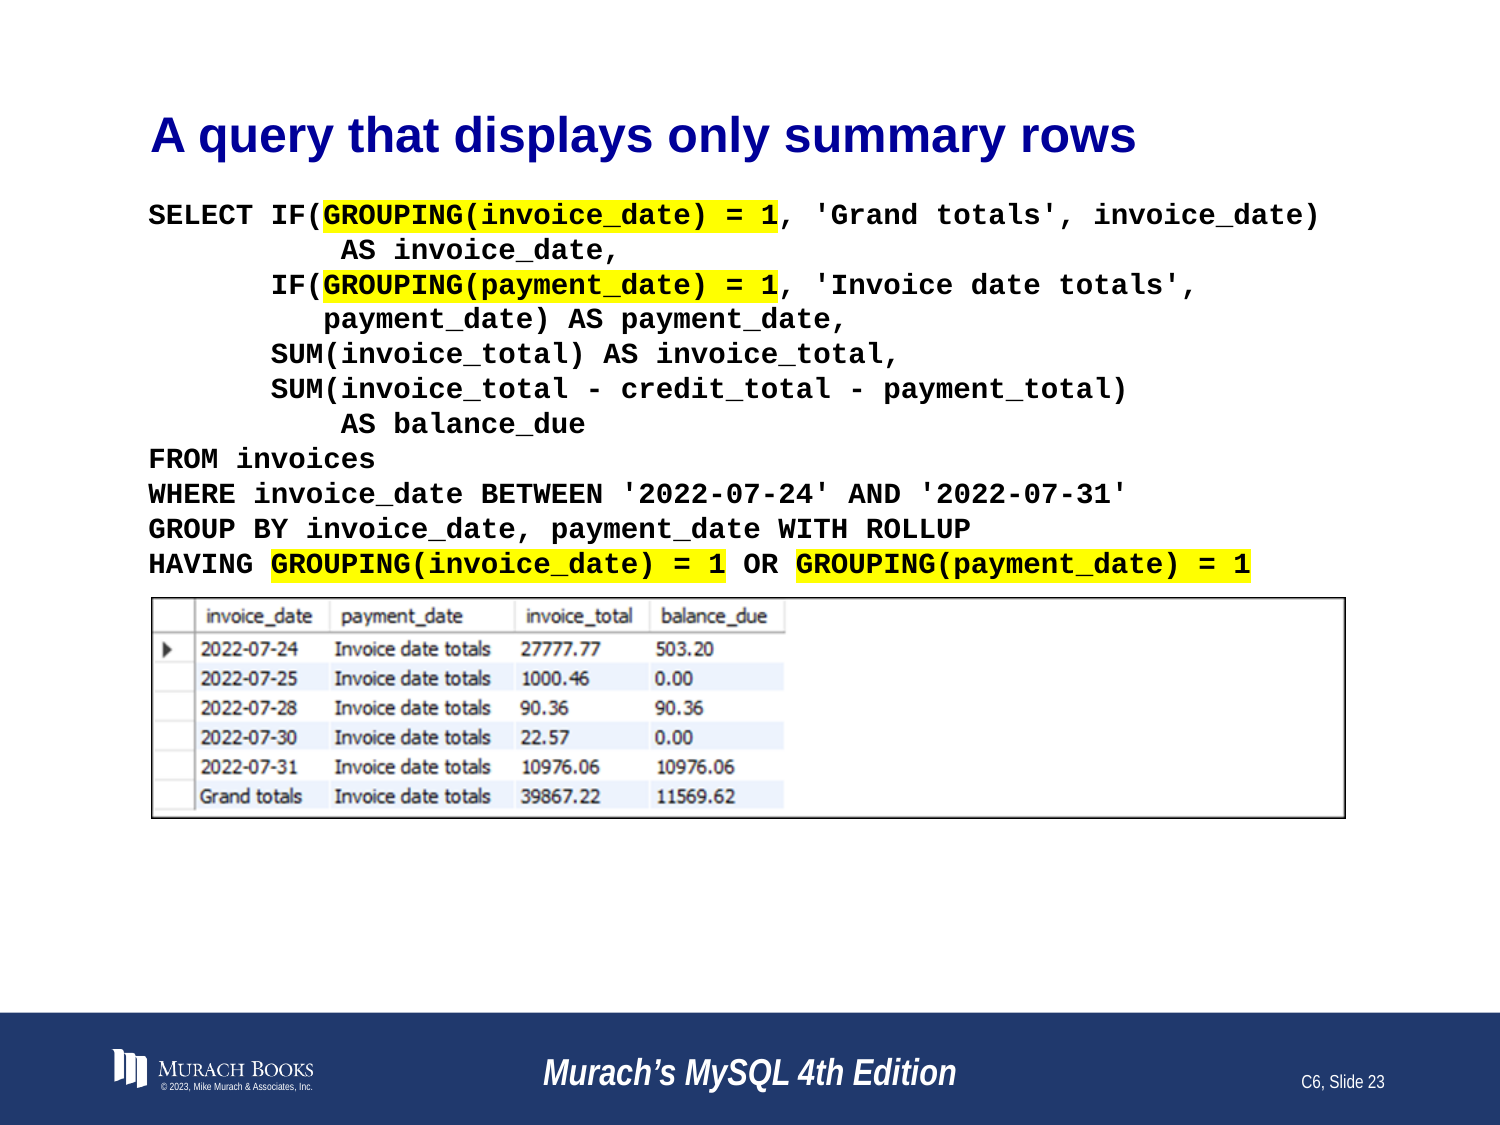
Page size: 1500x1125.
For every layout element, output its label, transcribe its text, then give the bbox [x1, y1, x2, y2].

title A query that displays only summary rows [150, 102, 1350, 164]
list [151, 597, 1347, 820]
footer © 2023, Mike Murach & Associates, Inc. [12, 1025, 450, 1100]
slide_number C6, Slide 23 [1087, 1025, 1400, 1100]
list SELECT IF(GROUPING(invoice_date) = 1, 'Grand totals', invoice_date) AS invoice_date, IF(GROUPING(payment_date) = 1, 'Invoice date totals', payment_date) AS payment_date, SUM(invoice_total) AS invoice_total, SUM(invoice_total - credit_total - payment_total) AS balance_due FROM invoices WHERE invoice_date BETWEEN '2022-07-24' AND '2022-07-31' GROUP BY invoice_date, payment_date WITH ROLLUP HAVING GROUPING(invoice_date) = 1 OR GROUPING(payment_date) = 1 [133, 187, 1346, 651]
slide_number Murach’s MySQL 4th Edition [450, 1025, 1050, 1100]
